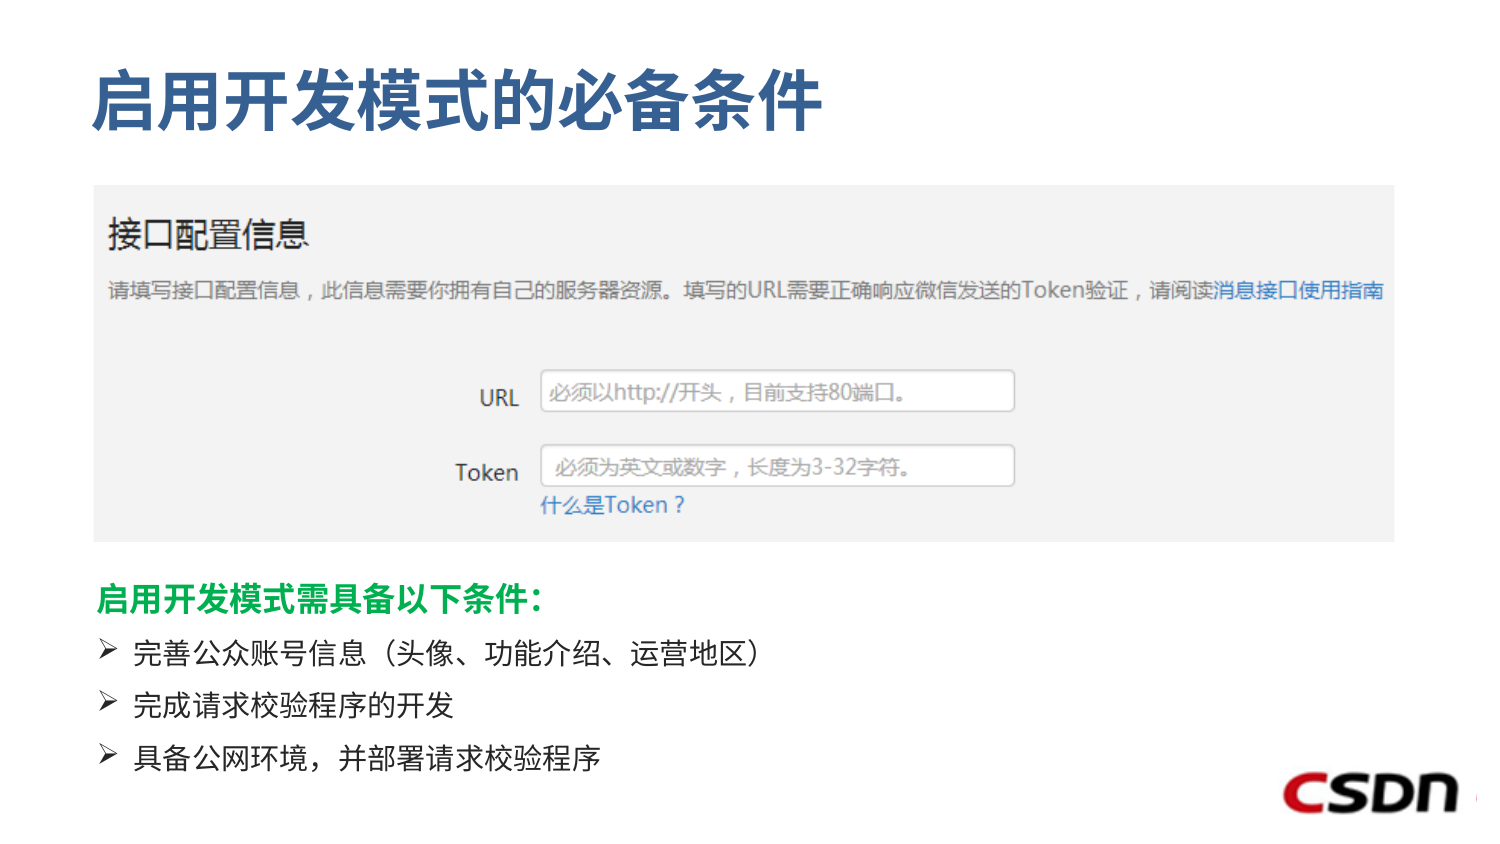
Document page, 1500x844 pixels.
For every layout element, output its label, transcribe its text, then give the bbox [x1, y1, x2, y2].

picture [1257, 740, 1477, 824]
text_box 启用开发模式需具备以下条件： 完善公众账号信息（头像、功能介绍、运营地区） 完成请求校验程序的开发 具备公网环境，并部署请求校验程序 [82, 550, 1395, 783]
picture [93, 184, 1395, 542]
title 启用开发模式的必备条件 [75, 45, 1425, 153]
